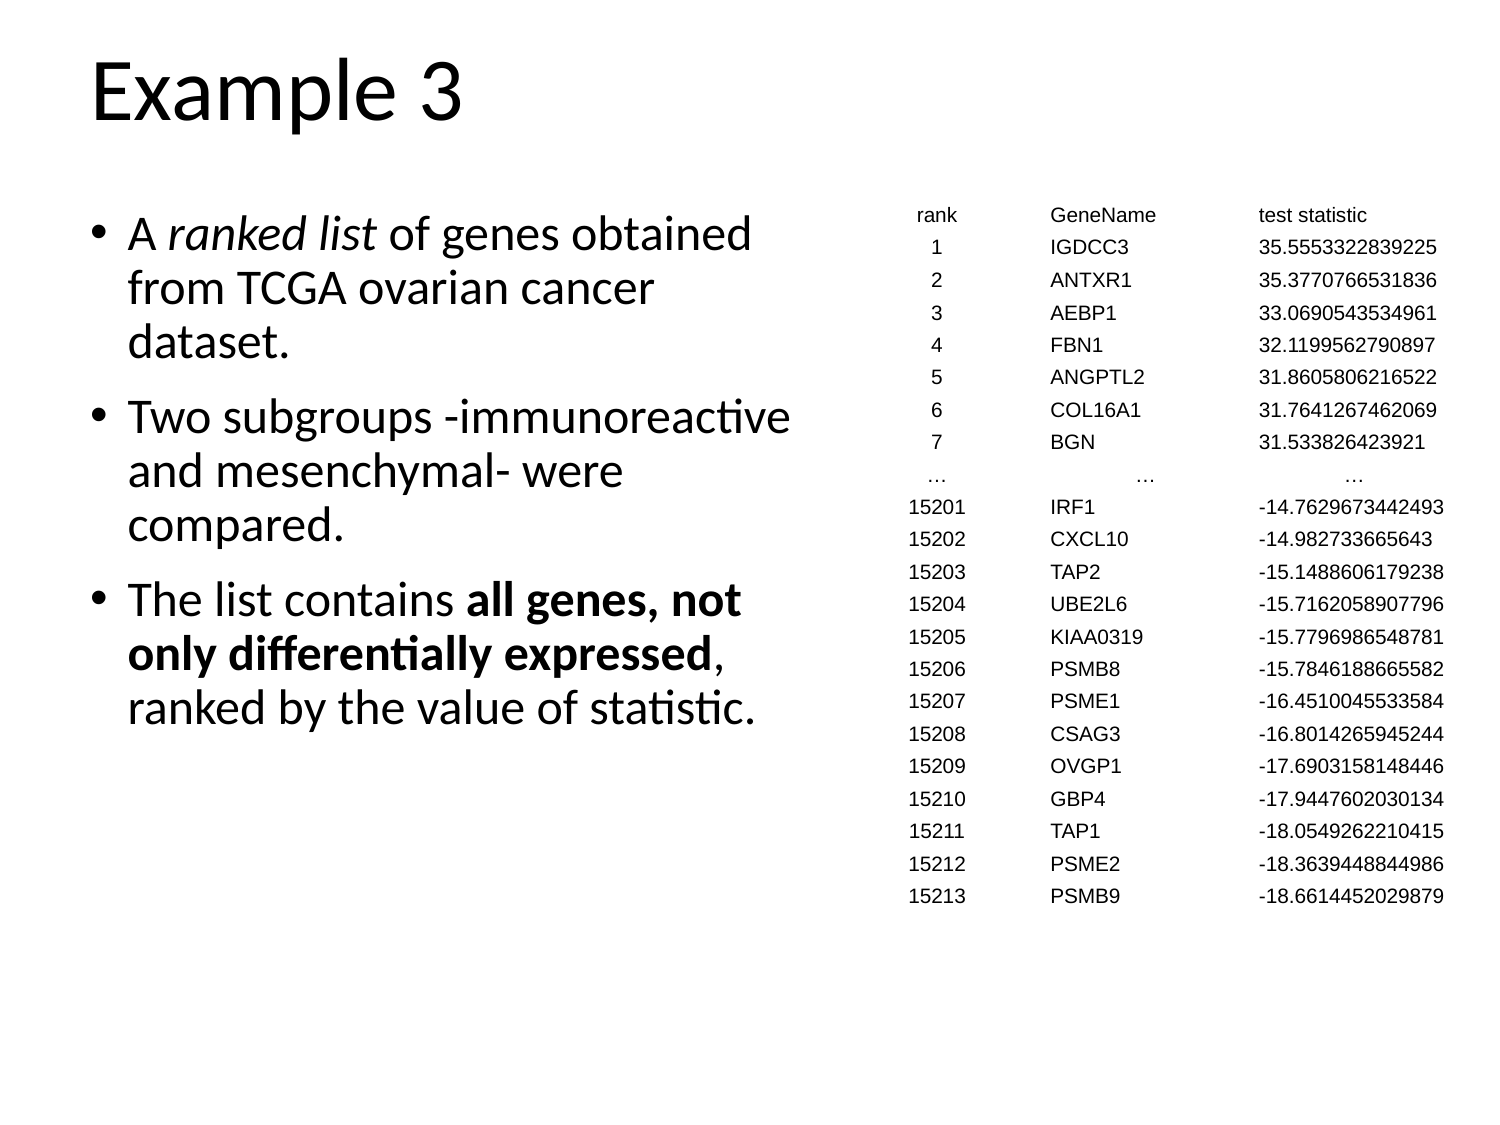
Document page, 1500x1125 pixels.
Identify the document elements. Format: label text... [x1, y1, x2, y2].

table_header GeneName [1041, 199, 1250, 232]
table_cell UBE2L6 [1041, 588, 1250, 621]
table_cell -15.1488606179238 [1250, 556, 1459, 588]
table_cell 15203 [833, 556, 1041, 588]
table_cell -18.0549262210415 [1250, 815, 1459, 848]
table_cell GBP4 [1041, 783, 1250, 815]
table_cell 15205 [833, 621, 1041, 653]
table_cell FBN1 [1041, 329, 1250, 361]
table_cell 15209 [833, 750, 1041, 783]
table_cell 15201 [833, 491, 1041, 523]
table_cell AEBP1 [1041, 297, 1250, 329]
table_cell 5 [833, 361, 1041, 394]
table_cell -14.7629673442493 [1250, 491, 1459, 523]
table_cell 15213 [833, 880, 1041, 913]
table_cell CSAG3 [1041, 718, 1250, 750]
table_cell 15204 [833, 588, 1041, 621]
table_cell 15208 [833, 718, 1041, 750]
table_cell 4 [833, 329, 1041, 361]
table_cell -15.7162058907796 [1250, 588, 1459, 621]
table_cell -18.6614452029879 [1250, 880, 1459, 913]
table_cell 15210 [833, 783, 1041, 815]
table_cell COL16A1 [1041, 394, 1250, 426]
table_cell TAP2 [1041, 556, 1250, 588]
table_cell PSMB8 [1041, 653, 1250, 686]
table_cell 35.5553322839225 [1250, 232, 1459, 264]
table_cell BGN [1041, 426, 1250, 459]
table_cell 35.3770766531836 [1250, 264, 1459, 297]
table_cell -14.982733665643 [1250, 523, 1459, 556]
table_cell … [833, 459, 1041, 491]
table_header test statistic [1250, 199, 1459, 232]
table_cell PSME2 [1041, 848, 1250, 880]
table_cell 31.7641267462069 [1250, 394, 1459, 426]
table_cell … [1250, 459, 1459, 491]
table_cell 3 [833, 297, 1041, 329]
table_cell 33.0690543534961 [1250, 297, 1459, 329]
table_cell 15212 [833, 848, 1041, 880]
table_cell KIAA0319 [1041, 621, 1250, 653]
table_cell IRF1 [1041, 491, 1250, 523]
table_cell -17.9447602030134 [1250, 783, 1459, 815]
table_cell -17.6903158148446 [1250, 750, 1459, 783]
table_cell ANGPTL2 [1041, 361, 1250, 394]
table_cell 15211 [833, 815, 1041, 848]
table_cell 15202 [833, 523, 1041, 556]
table_cell 31.8605806216522 [1250, 361, 1459, 394]
table_cell … [1041, 459, 1250, 491]
table_cell 15206 [833, 653, 1041, 686]
table_header rank [833, 199, 1041, 232]
table_cell -16.4510045533584 [1250, 686, 1459, 718]
table_cell -18.3639448844986 [1250, 848, 1459, 880]
table_cell 15207 [833, 686, 1041, 718]
table_cell PSME1 [1041, 686, 1250, 718]
text_box Example 3 [74, 45, 1425, 150]
table_cell 7 [833, 426, 1041, 459]
table_cell 2 [833, 264, 1041, 297]
table_cell 1 [833, 232, 1041, 264]
list A ranked list of genes obtained from TCGA ovarian cancer dataset. Two subgroups -immunoreactive and mesenchymal- were compared. The list contains all genes, not only differentially expressed, ranked by the value of statistic. [75, 200, 809, 1005]
table_cell -16.8014265945244 [1250, 718, 1459, 750]
table_cell TAP1 [1041, 815, 1250, 848]
table_cell PSMB9 [1041, 880, 1250, 913]
table_cell 6 [833, 394, 1041, 426]
table_cell 32.1199562790897 [1250, 329, 1459, 361]
table_cell ANTXR1 [1041, 264, 1250, 297]
table_cell -15.7796986548781 [1250, 621, 1459, 653]
table_cell 31.533826423921 [1250, 426, 1459, 459]
table_cell CXCL10 [1041, 523, 1250, 556]
table_cell OVGP1 [1041, 750, 1250, 783]
table_cell -15.7846188665582 [1250, 653, 1459, 686]
table_cell IGDCC3 [1041, 232, 1250, 264]
